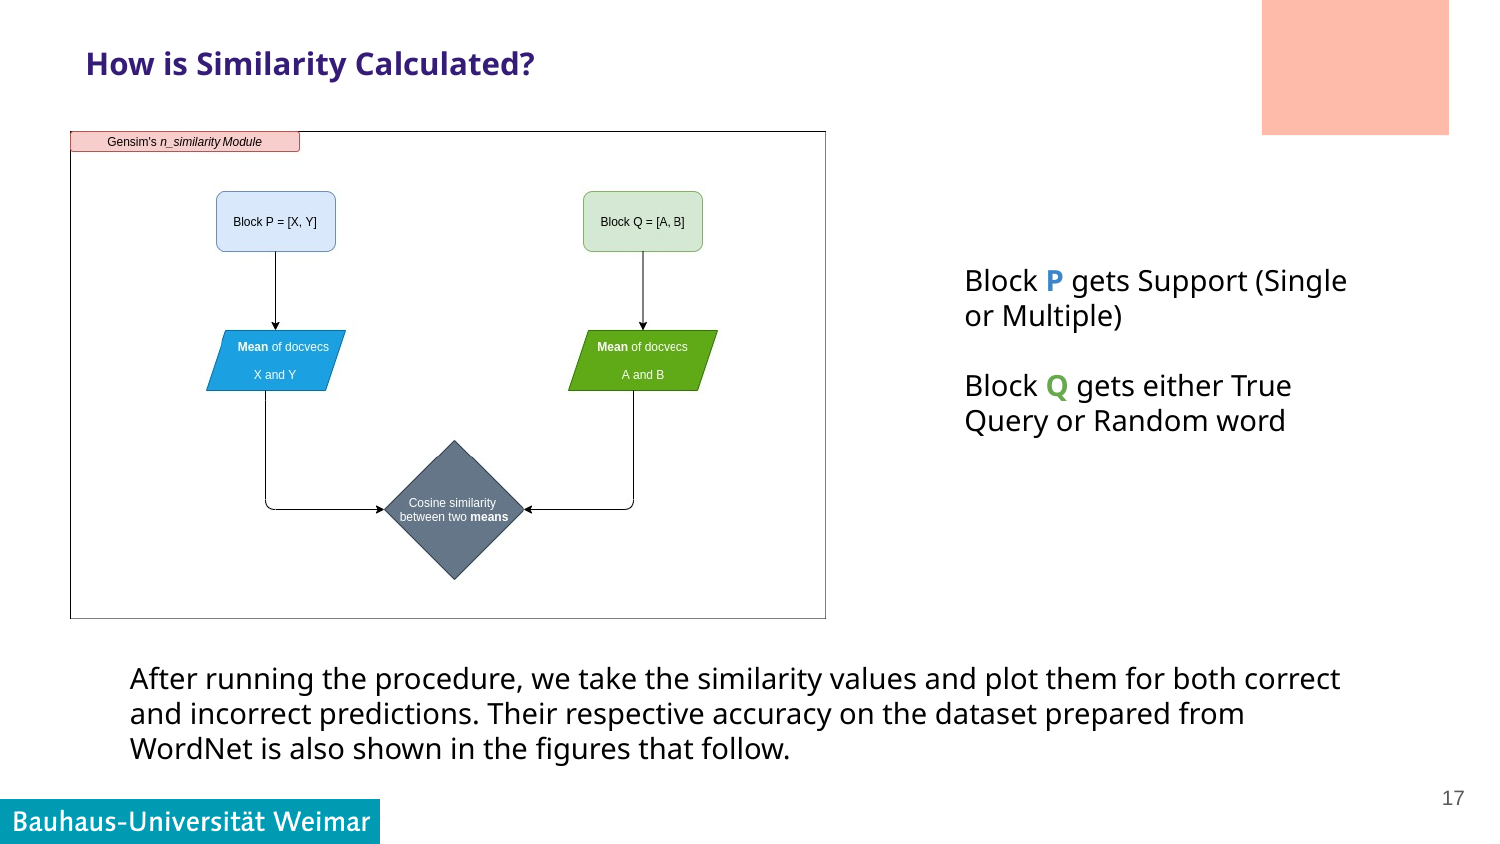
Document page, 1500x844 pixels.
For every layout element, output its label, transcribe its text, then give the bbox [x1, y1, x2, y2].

text_box [110, 126, 1169, 244]
text_box After running the procedure, we take the similarity values and plot them for both correct and incorrect predictions. Their respective accuracy on the dataset prepared from WordNet is also shown in the figures that follow. [115, 645, 1385, 844]
picture [0, 799, 115, 844]
picture [70, 131, 826, 619]
text_box How is Similarity Calculated? [70, 29, 882, 94]
slide_number ‹#› [1389, 764, 1480, 830]
text_box Block P gets Support (Single or Multiple) Block Q gets either True Query or Random word [949, 247, 1390, 475]
